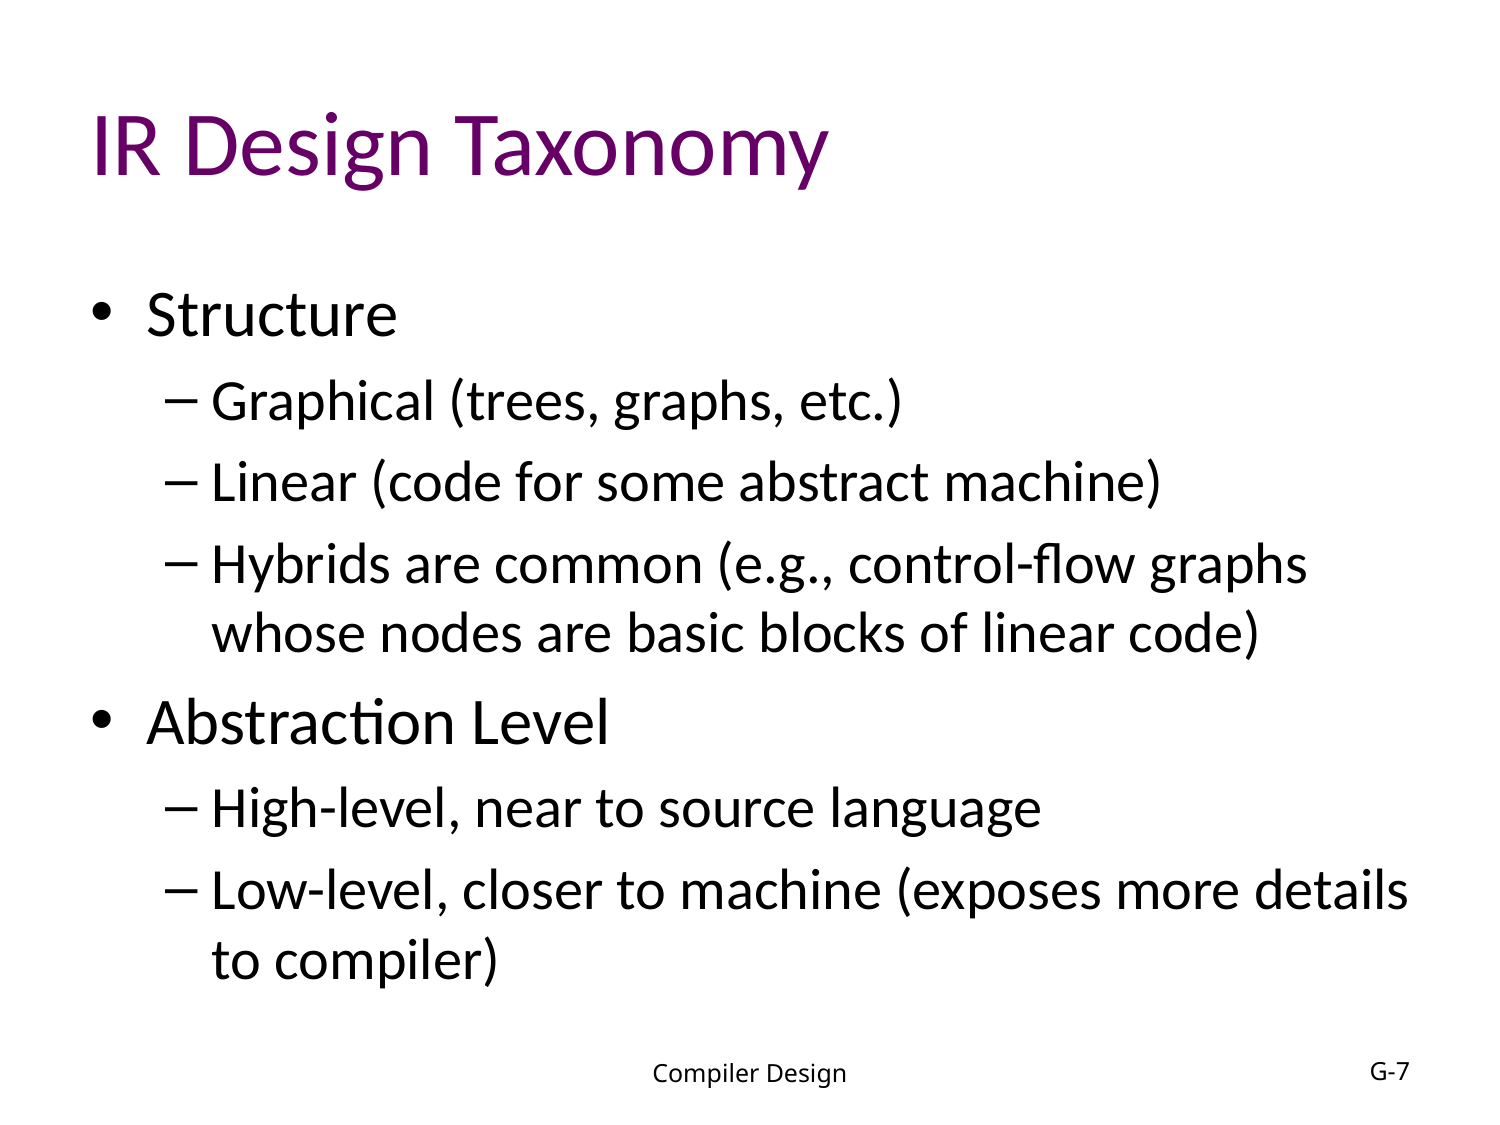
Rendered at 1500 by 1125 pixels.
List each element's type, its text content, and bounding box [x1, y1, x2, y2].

slide_number G-7 [1074, 1042, 1425, 1103]
list Structure Graphical (trees, graphs, etc.) Linear (code for some abstract machine) Hybrids are common (e.g., control-flow graphs whose nodes are basic blocks of linear code) Abstraction Level High-level, near to source language Low-level, closer to machine (exposes more details to compiler) [75, 262, 1425, 1005]
title IR Design Taxonomy [75, 45, 1425, 233]
footer Compiler Design [512, 1042, 988, 1103]
